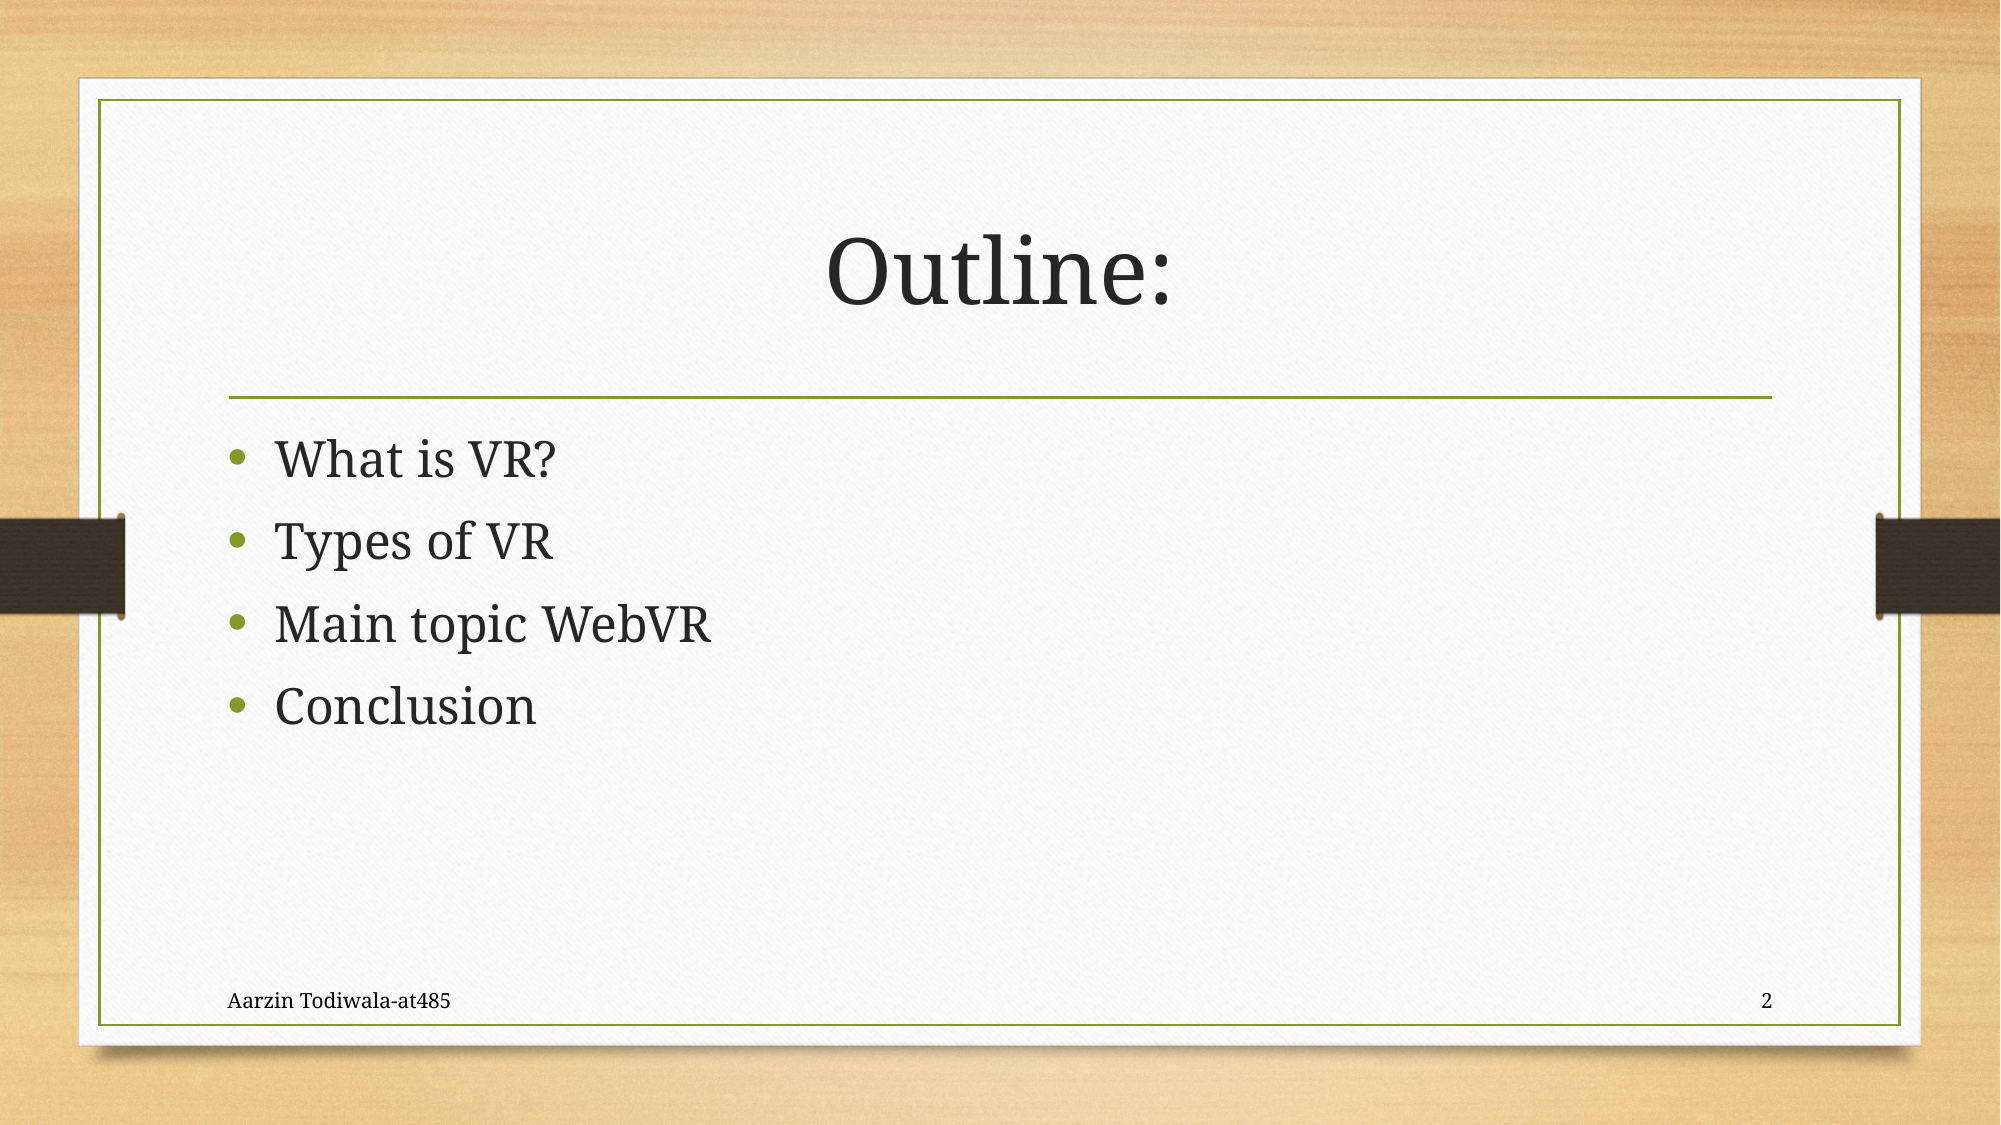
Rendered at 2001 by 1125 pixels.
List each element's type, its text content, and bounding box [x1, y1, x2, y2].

title Outline: [212, 161, 1788, 375]
footer Aarzin Todiwala-at485 [212, 979, 1411, 1025]
picture [0, 0, 2001, 1125]
slide_number 2 [1698, 979, 1788, 1025]
list What is VR? Types of VR Main topic WebVR Conclusion [212, 419, 1788, 964]
